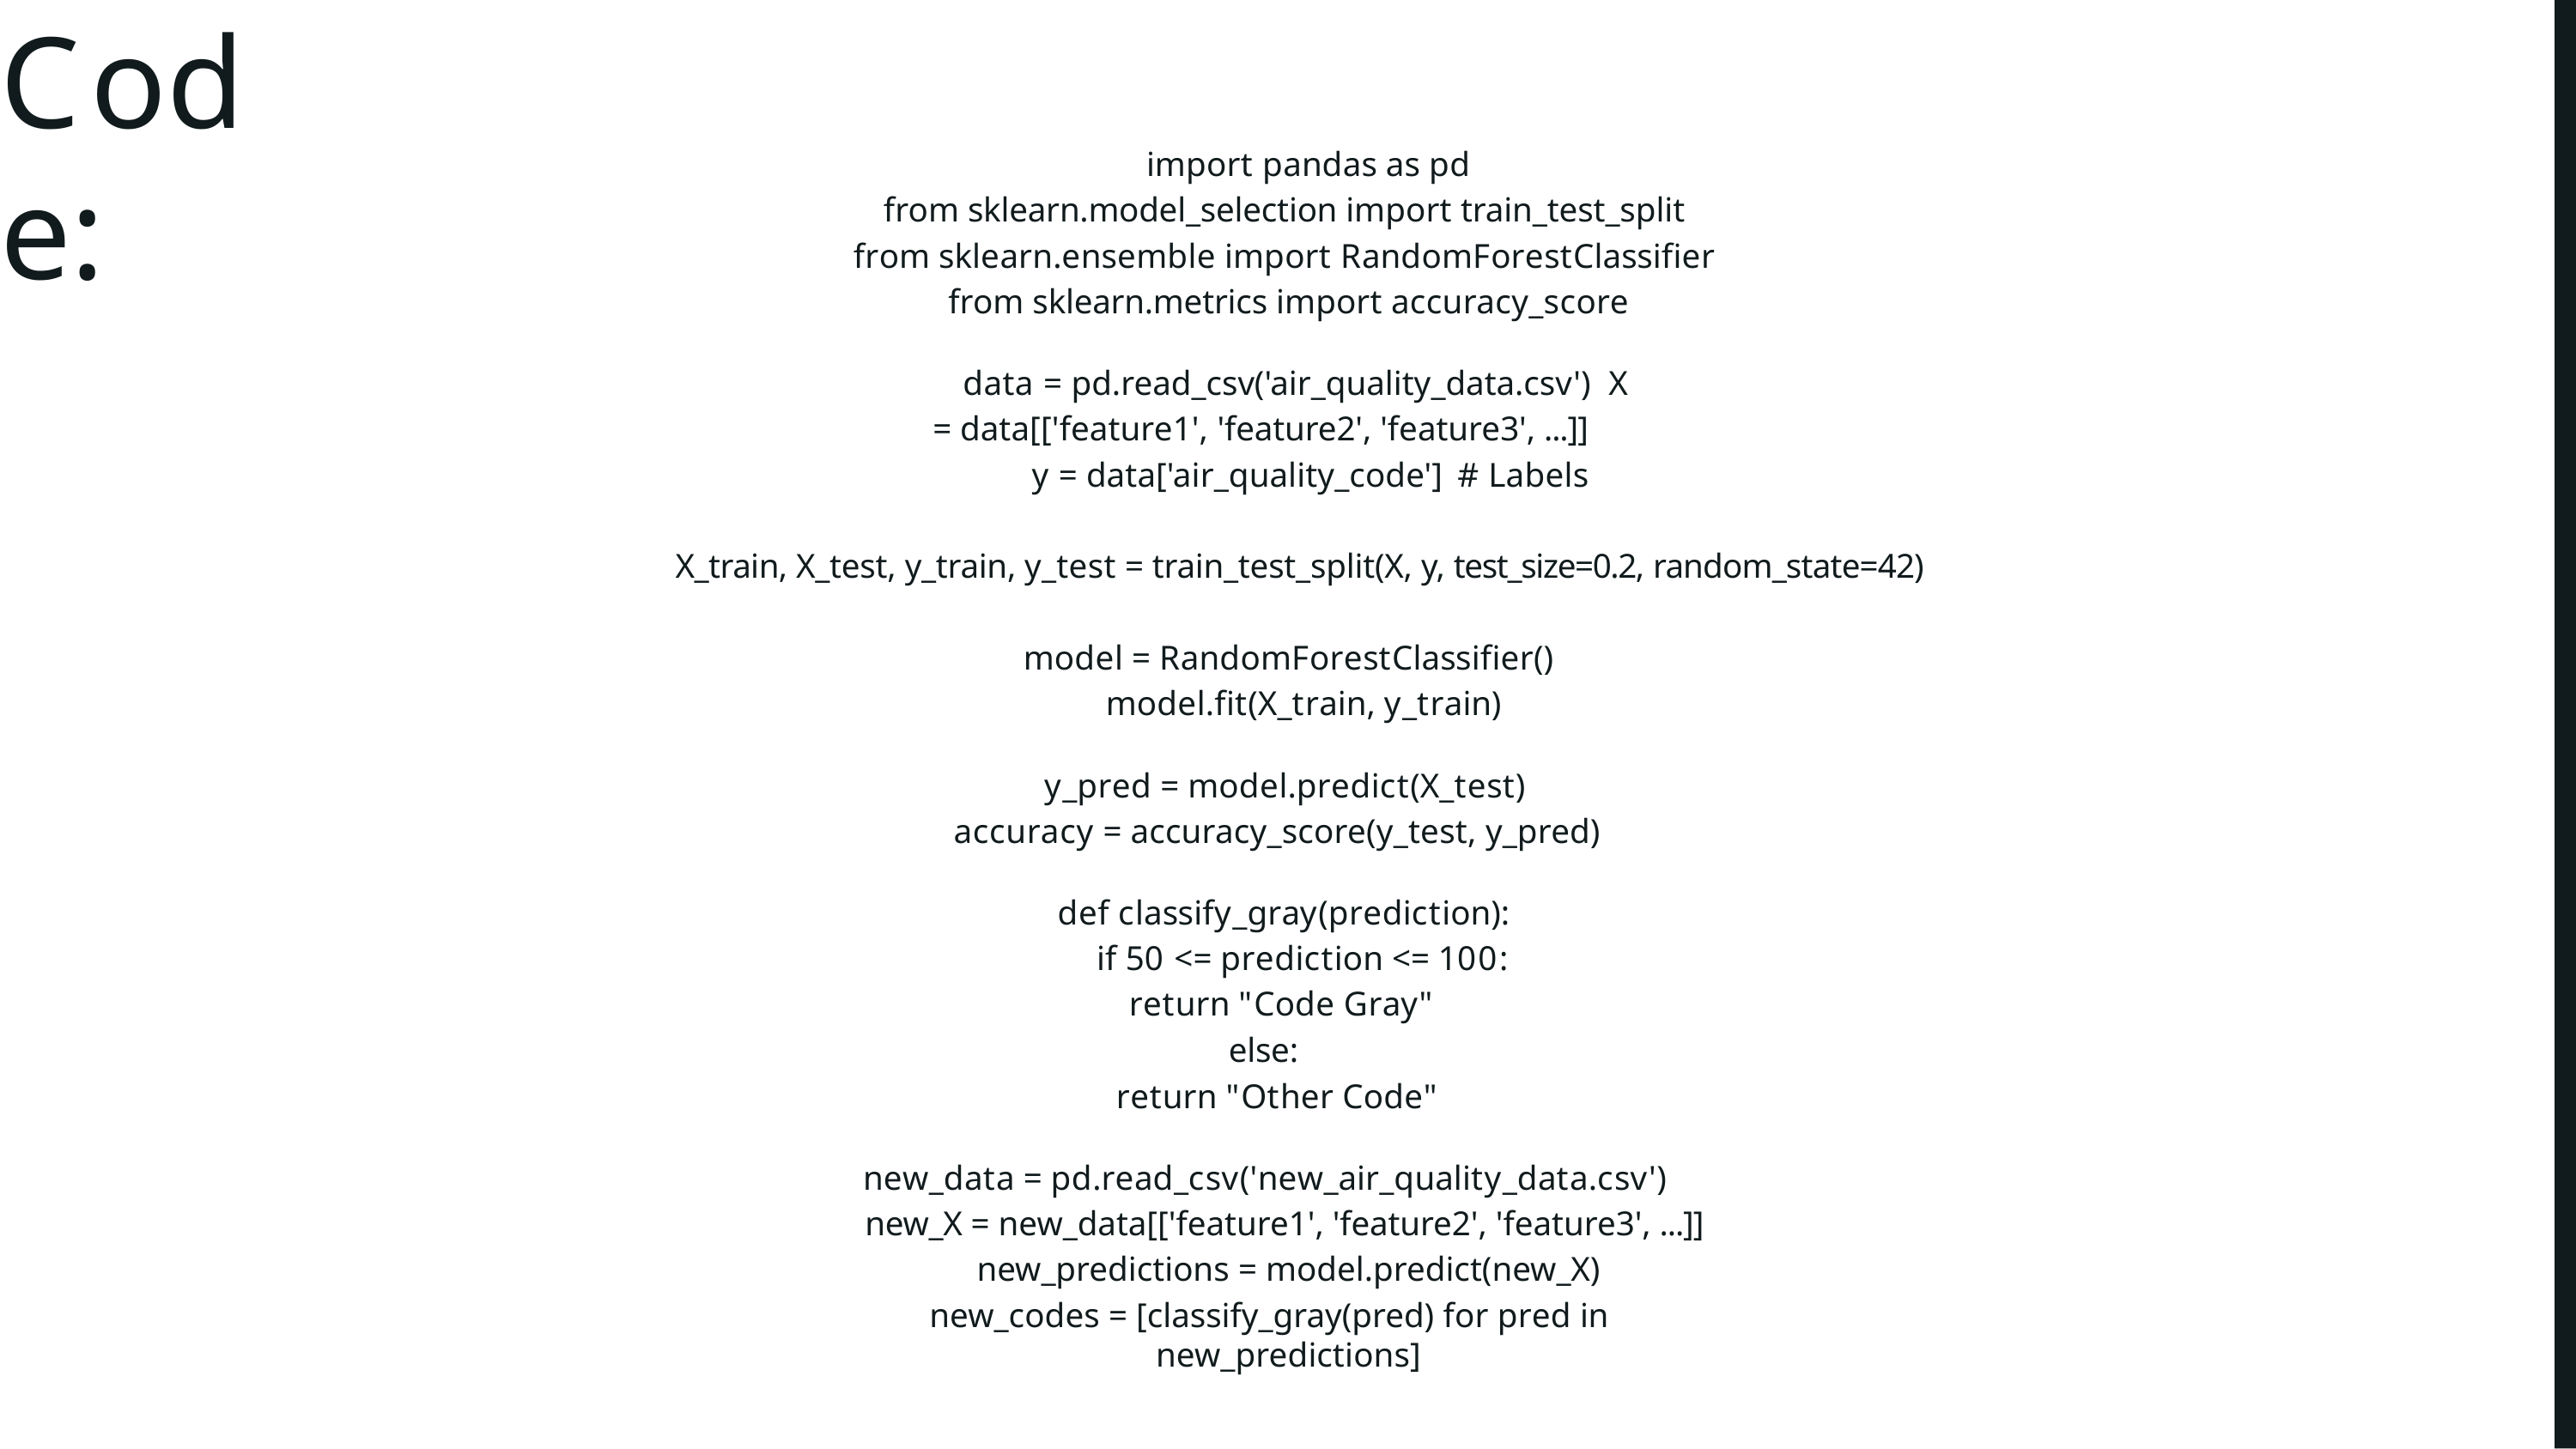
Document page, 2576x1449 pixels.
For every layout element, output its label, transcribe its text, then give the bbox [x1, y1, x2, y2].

text_box [2555, 0, 2576, 1449]
text_box import pandas as pd from sklearn.model_selection import train_test_split from sklearn.ensemble import RandomForestClassifier from sklearn.metrics import accuracy_score data = pd.read_csv('air_quality_data.csv') X = data[['feature1', 'feature2', 'feature3', ...]] y = data['air_quality_code'] # Labels X_train, X_test, y_train, y_test = train_test_split(X, y, test_size=0.2, random_state=42) model = RandomForestClassifier() model.fit(X_train, y_train) y_pred = model.predict(X_test) accuracy = accuracy_score(y_test, y_pred) def classify_gray(prediction): if 50 <= prediction <= 100: return "Code Gray" else: return "Other Code" new_data = pd.read_csv('new_air_quality_data.csv') new_X = new_data[['feature1', 'feature2', 'feature3', ...]] new_predictions = model.predict(new_X) new_codes = [classify_gray(pred) for pred in new_predictions] [623, 135, 1953, 1373]
title Code: [0, 0, 291, 305]
